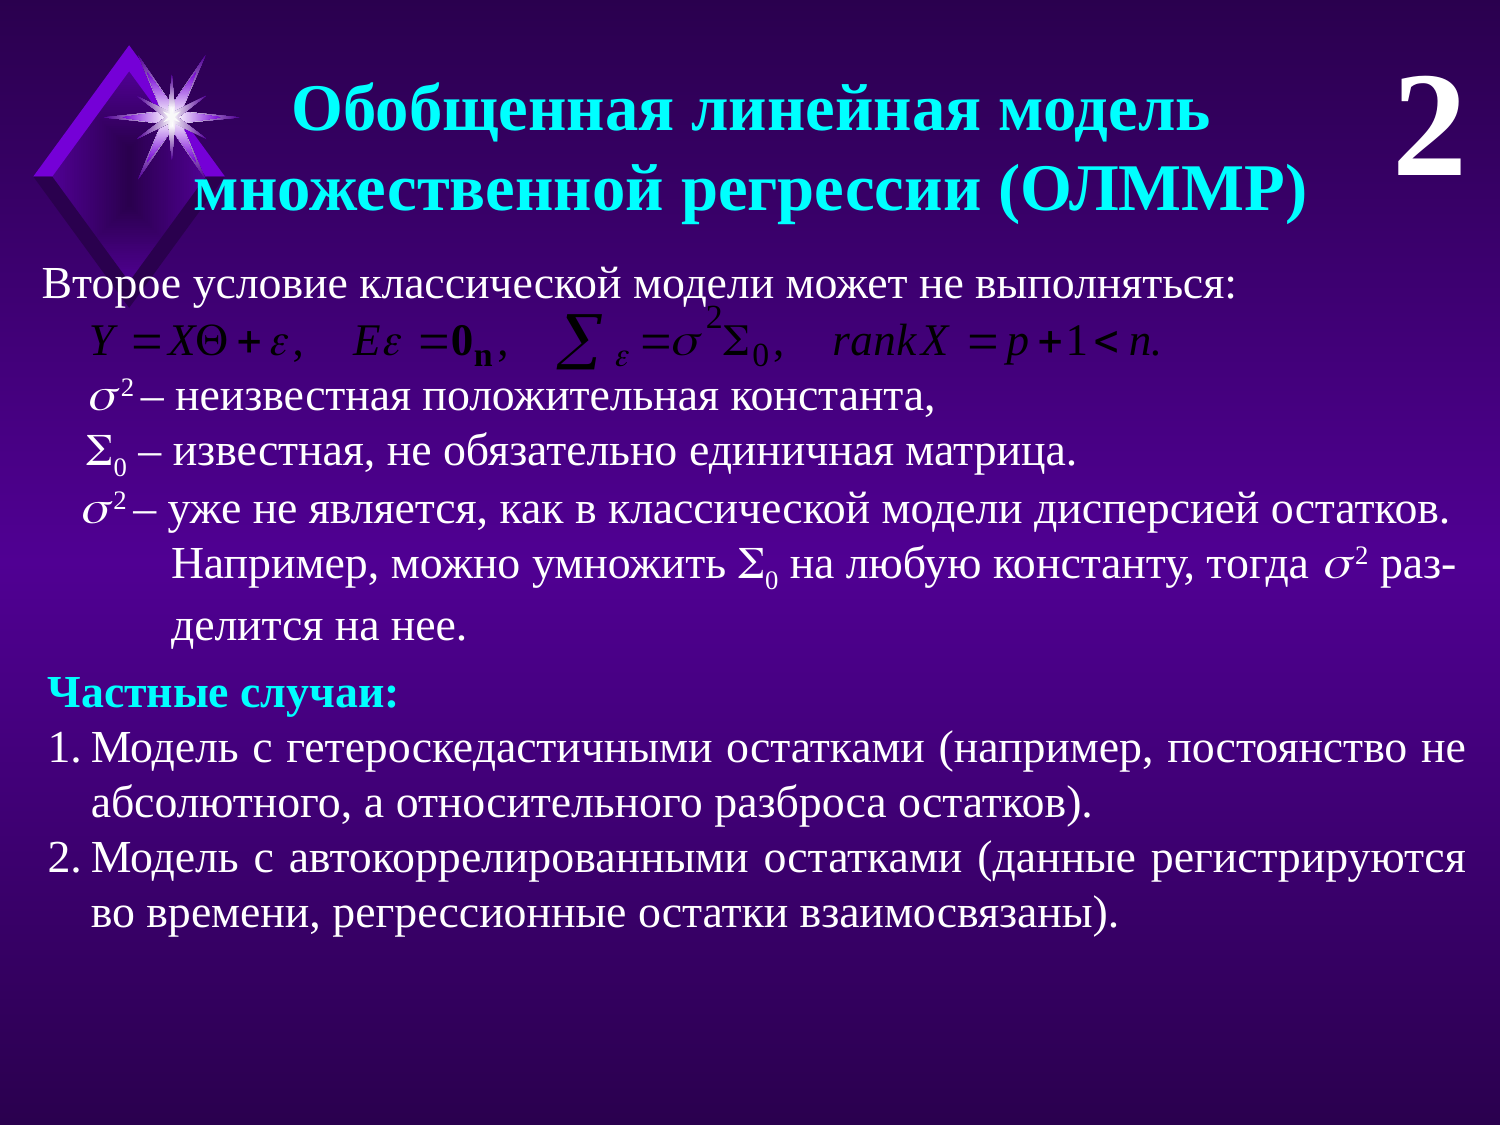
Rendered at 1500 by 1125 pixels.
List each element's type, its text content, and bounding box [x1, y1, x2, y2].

text_box Обобщенная линейная модель множественной регрессии (ОЛММР) [29, 56, 1474, 232]
text_box  2 – неизвестная положительная константа, 0 – известная, не обязательно единичная матрица. [71, 357, 1449, 470]
text_box 2 [1293, 17, 1482, 213]
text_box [84, 294, 1165, 382]
text_box  2 – уже не является, как в классической модели дисперсией остатков. Например, можно умножить 0 на любую константу, тогда  2 раз- делится на нее. [64, 470, 1490, 658]
text_box Второе условие классической модели может не выполняться: [26, 245, 1490, 316]
text_box Частные случаи: Модель с гетероскедастичными остатками (например, постоянство не абсолютного, а относительного разброса остатков). Модель с автокоррелированными остатками (данные регистрируются во времени, регрессионные остатки взаимосвязаны). [32, 653, 1482, 944]
